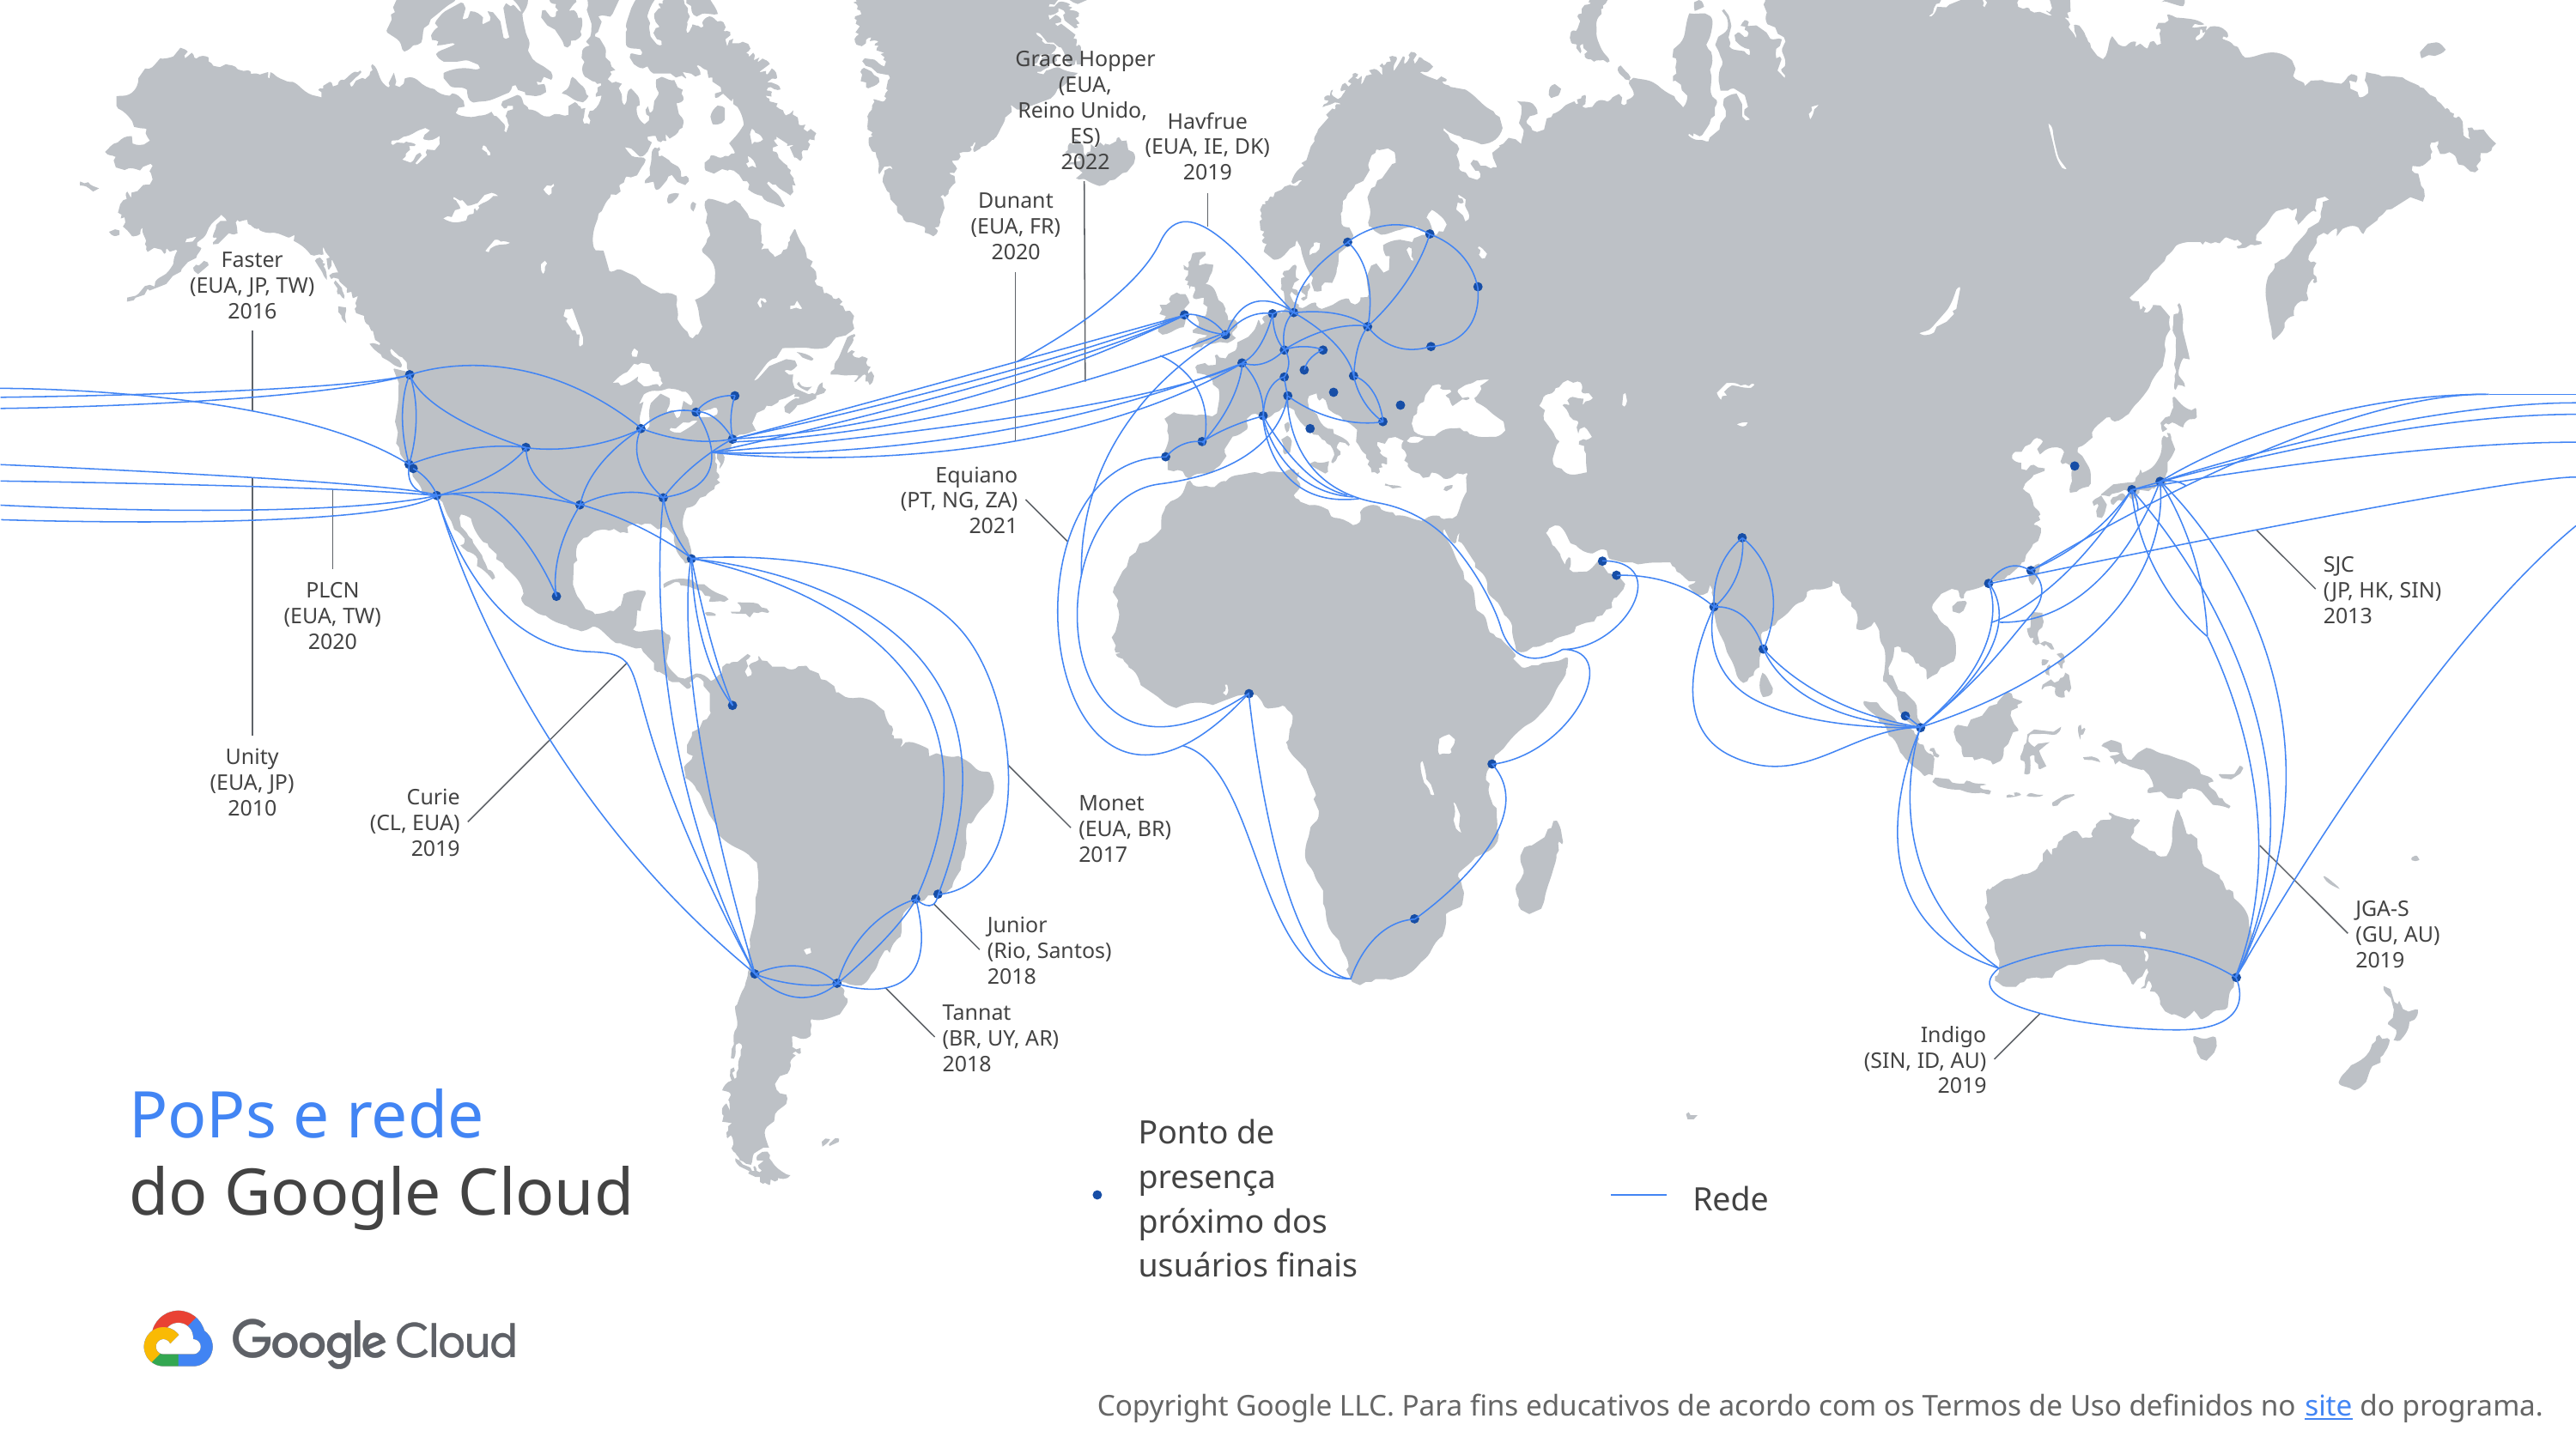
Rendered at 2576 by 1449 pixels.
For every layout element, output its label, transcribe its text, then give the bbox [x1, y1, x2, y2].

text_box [0, 181, 2576, 1196]
picture [142, 1303, 516, 1375]
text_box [962, 141, 1209, 179]
text_box Rede [1667, 1206, 1890, 1232]
text_box Copyright Google LLC. Para fins educativos de acordo com os Termos de Uso definidos no site do programa. [975, 1355, 2570, 1430]
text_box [1213, 152, 2494, 179]
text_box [79, 0, 2497, 179]
text_box PoPs e rede do Google Cloud [128, 1205, 673, 1259]
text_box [154, 152, 957, 179]
text_box Ponto de presença próximo dos usuários finais [1112, 1206, 1410, 1232]
